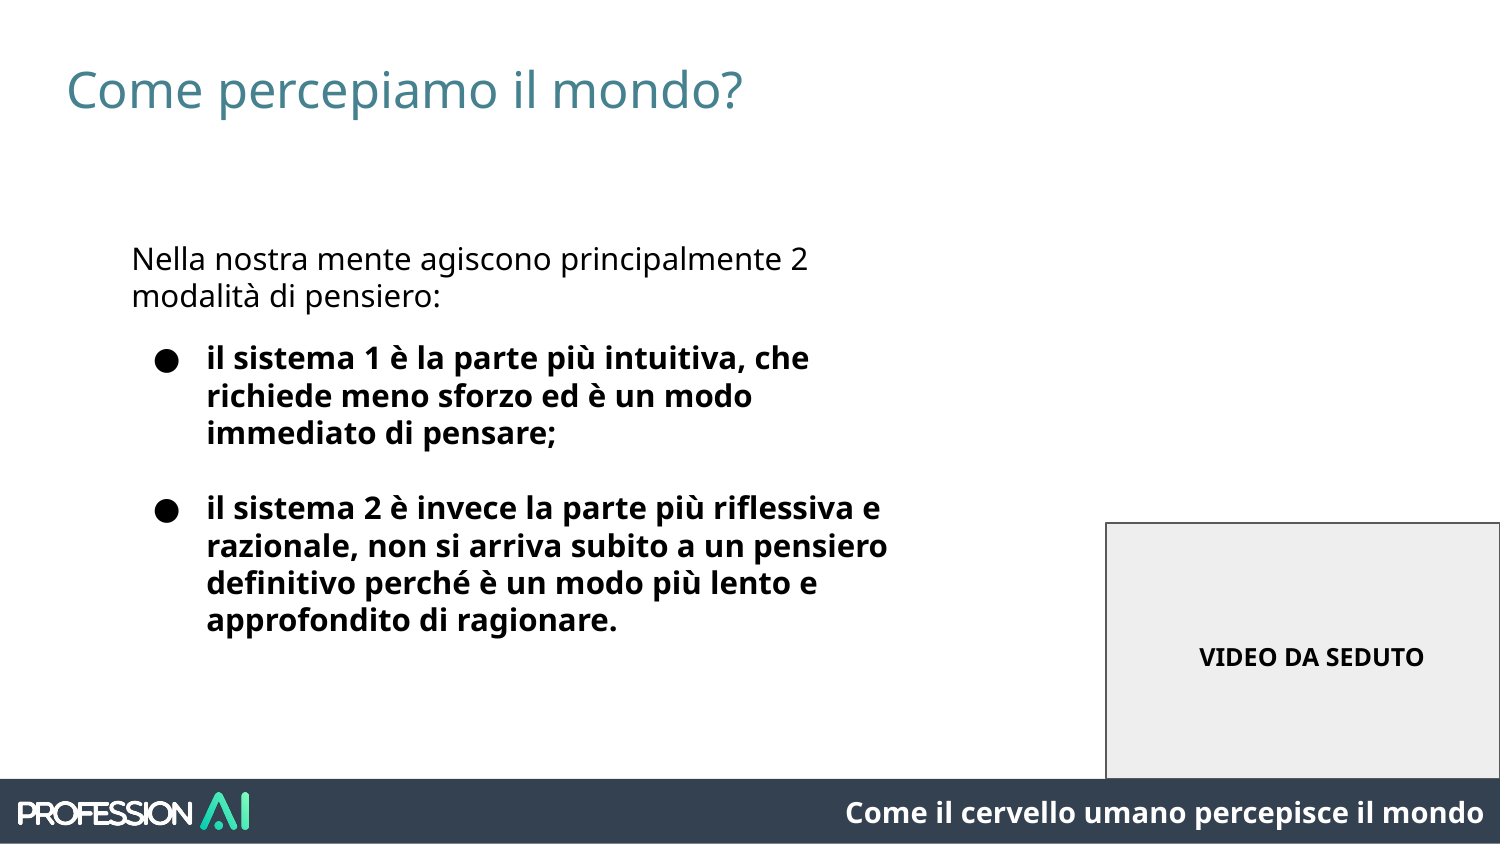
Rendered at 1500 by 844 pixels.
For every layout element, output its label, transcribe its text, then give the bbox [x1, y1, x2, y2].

title VIDEO DA SEDUTO [1148, 626, 1477, 721]
picture [17, 792, 250, 831]
text_box [0, 778, 731, 844]
title Nella nostra mente agiscono principalmente 2 modalità di pensiero: il sistema 1 è la parte più intuitiva, che richiede meno sforzo ed è un modo immediato di pensare; il sistema 2 è invece la parte più riflessiva e razionale, non si arriva subito a un pensiero definitivo perché è un modo più lento e approfondito di ragionare. [116, 223, 926, 654]
text_box Come il cervello umano percepisce il mondo [731, 778, 1500, 844]
title Come percepiamo il mondo? [51, 42, 1449, 137]
text_box [1105, 523, 1500, 779]
